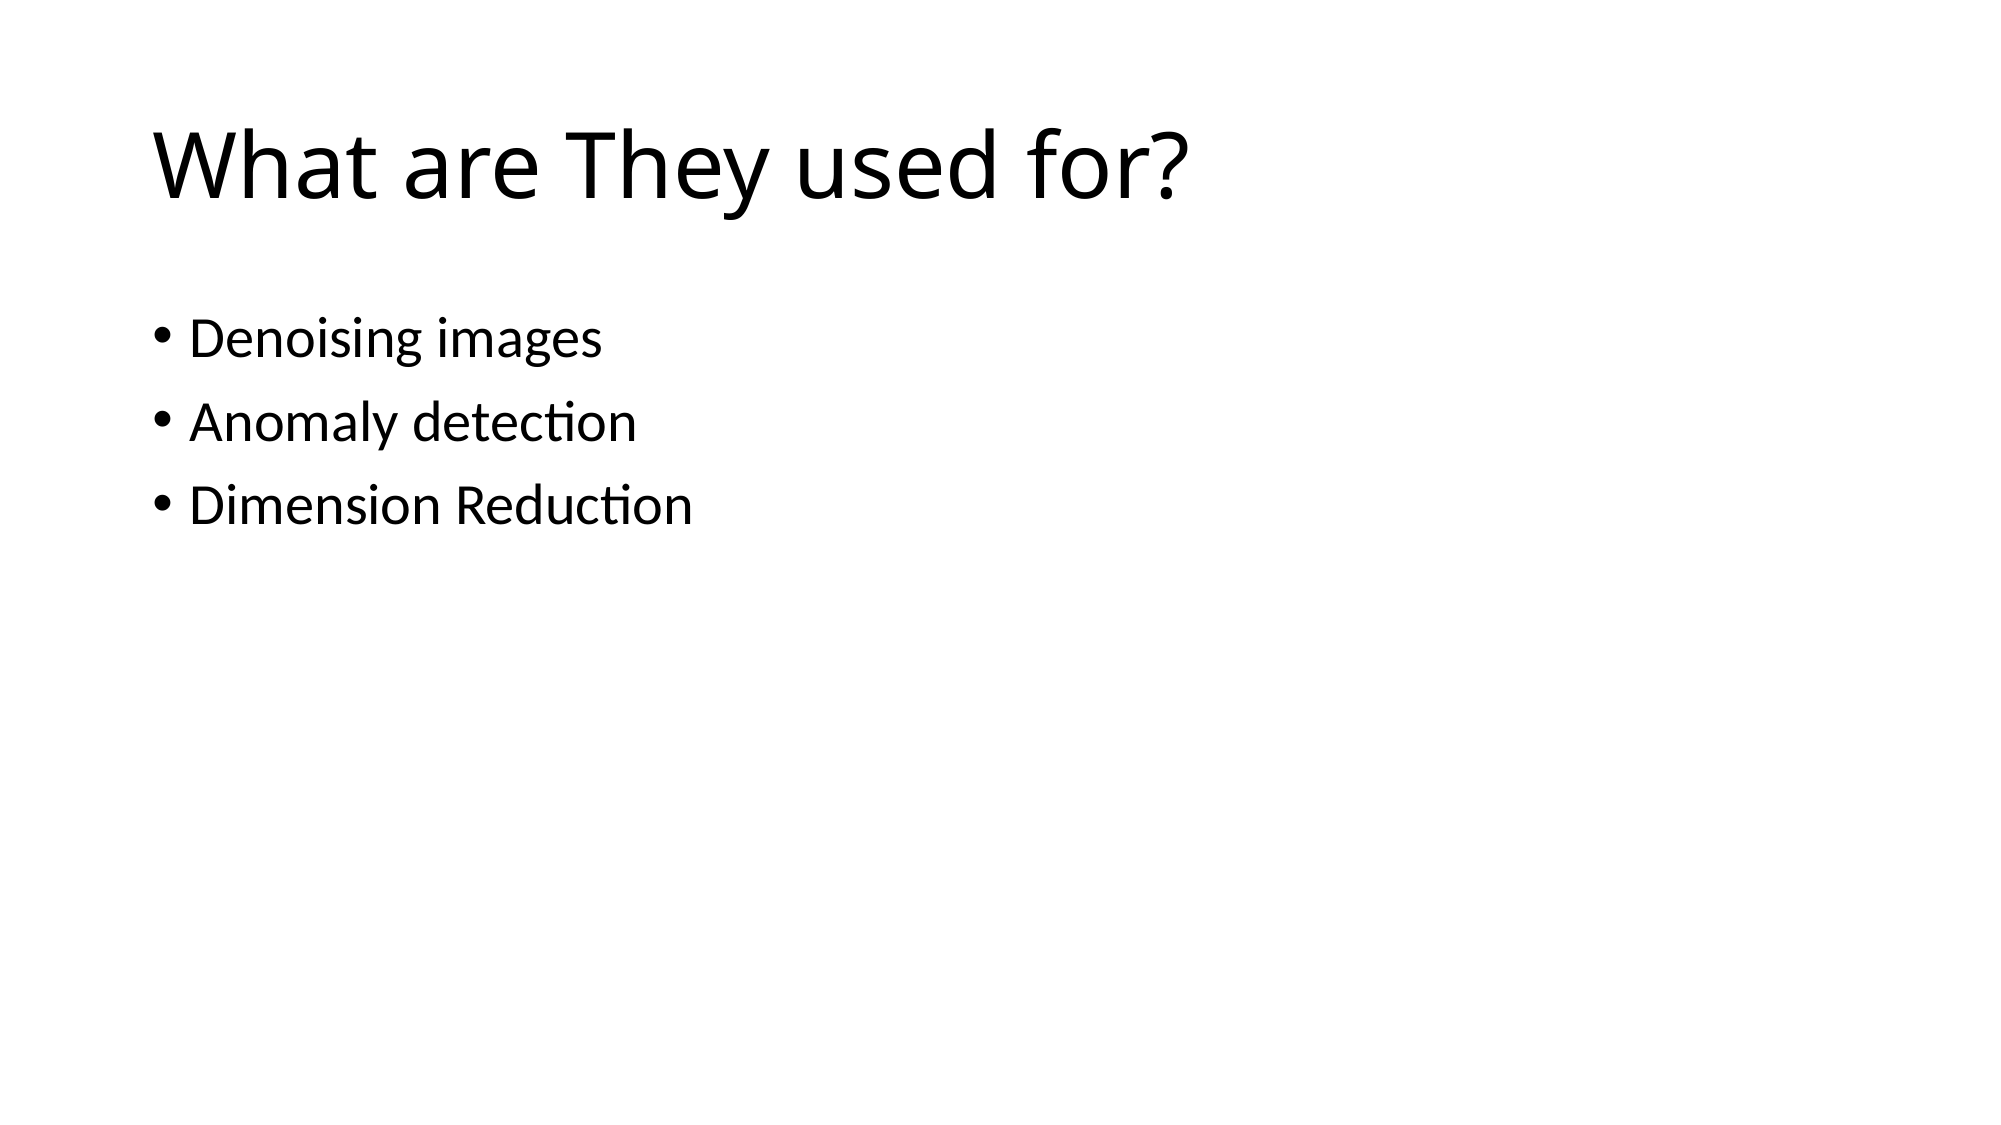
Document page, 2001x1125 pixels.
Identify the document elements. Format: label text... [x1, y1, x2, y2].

list Denoising images Anomaly detection Dimension Reduction [137, 299, 1863, 1014]
title What are They used for? [137, 59, 1863, 278]
